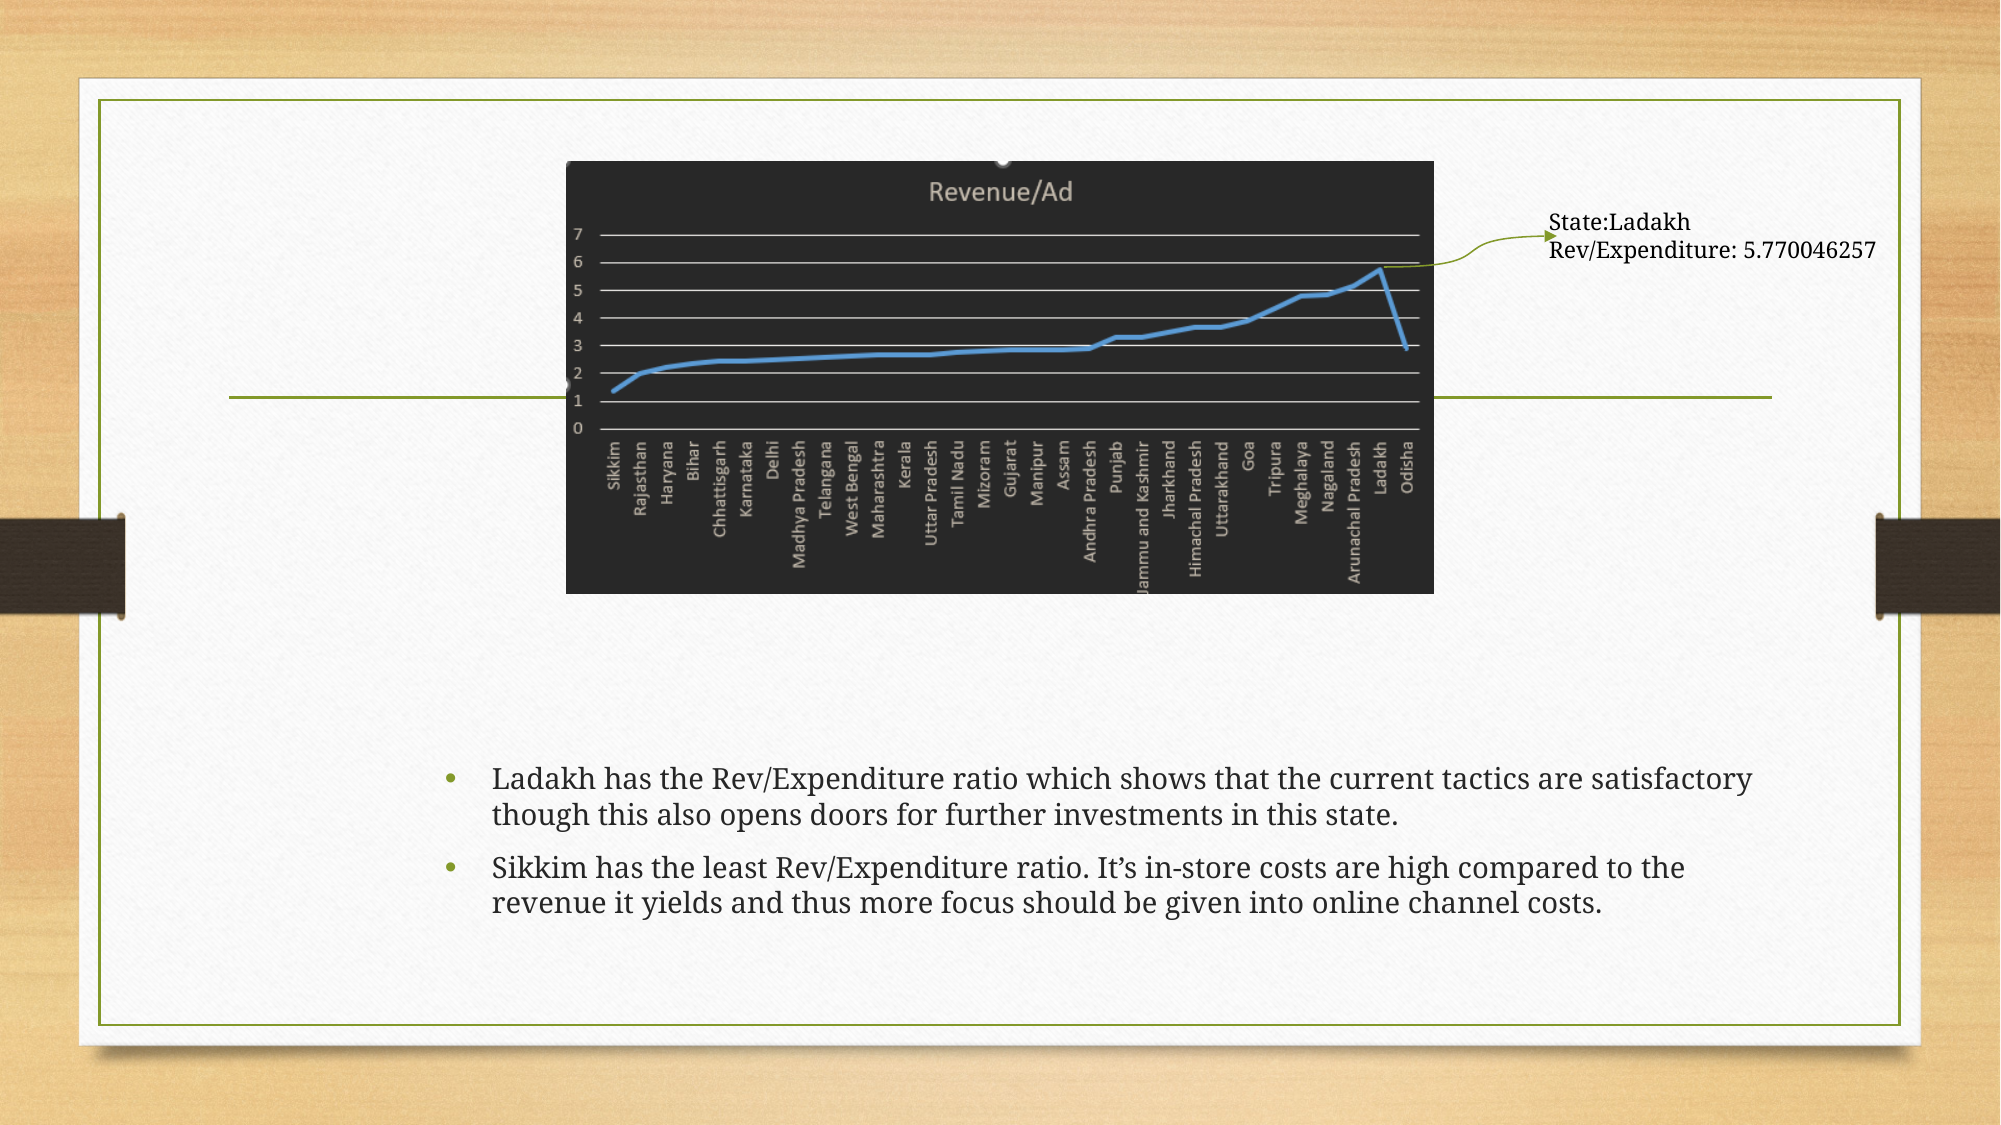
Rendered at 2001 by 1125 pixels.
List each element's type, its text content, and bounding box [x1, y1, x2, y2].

picture [0, 0, 2001, 1125]
list Ladakh has the Rev/Expenditure ratio which shows that the current tactics are satisfactory though this also opens doors for further investments in this state. Sikkim has the least Rev/Expenditure ratio. It’s in-store costs are high compared to the revenue it yields and thus more focus should be given into online channel costs. [429, 753, 1788, 964]
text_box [1383, 235, 1558, 268]
text_box State:Ladakh Rev/Expenditure: 5.770046257 [1534, 200, 1898, 271]
